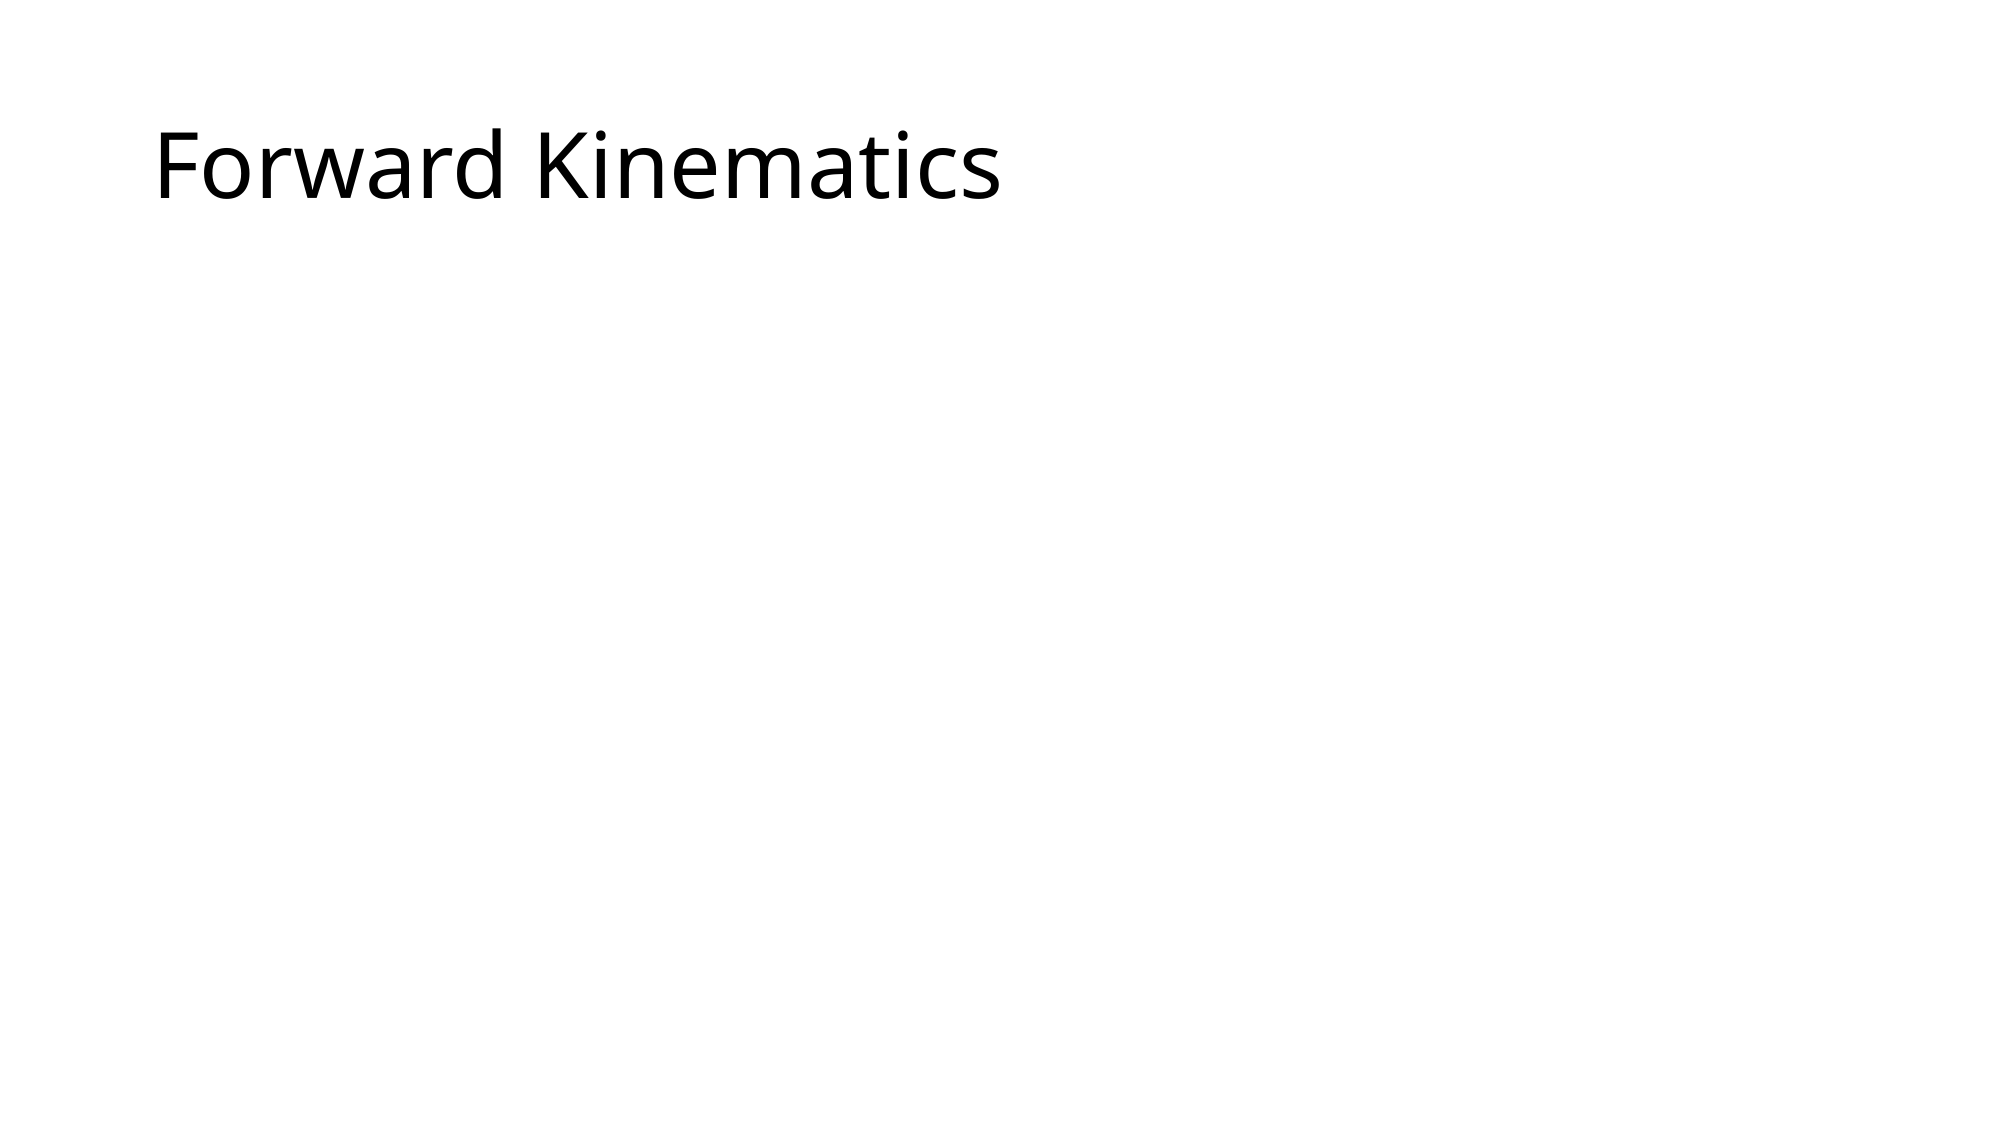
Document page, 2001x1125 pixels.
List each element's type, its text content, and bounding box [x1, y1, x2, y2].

title Forward Kinematics [137, 59, 1863, 278]
